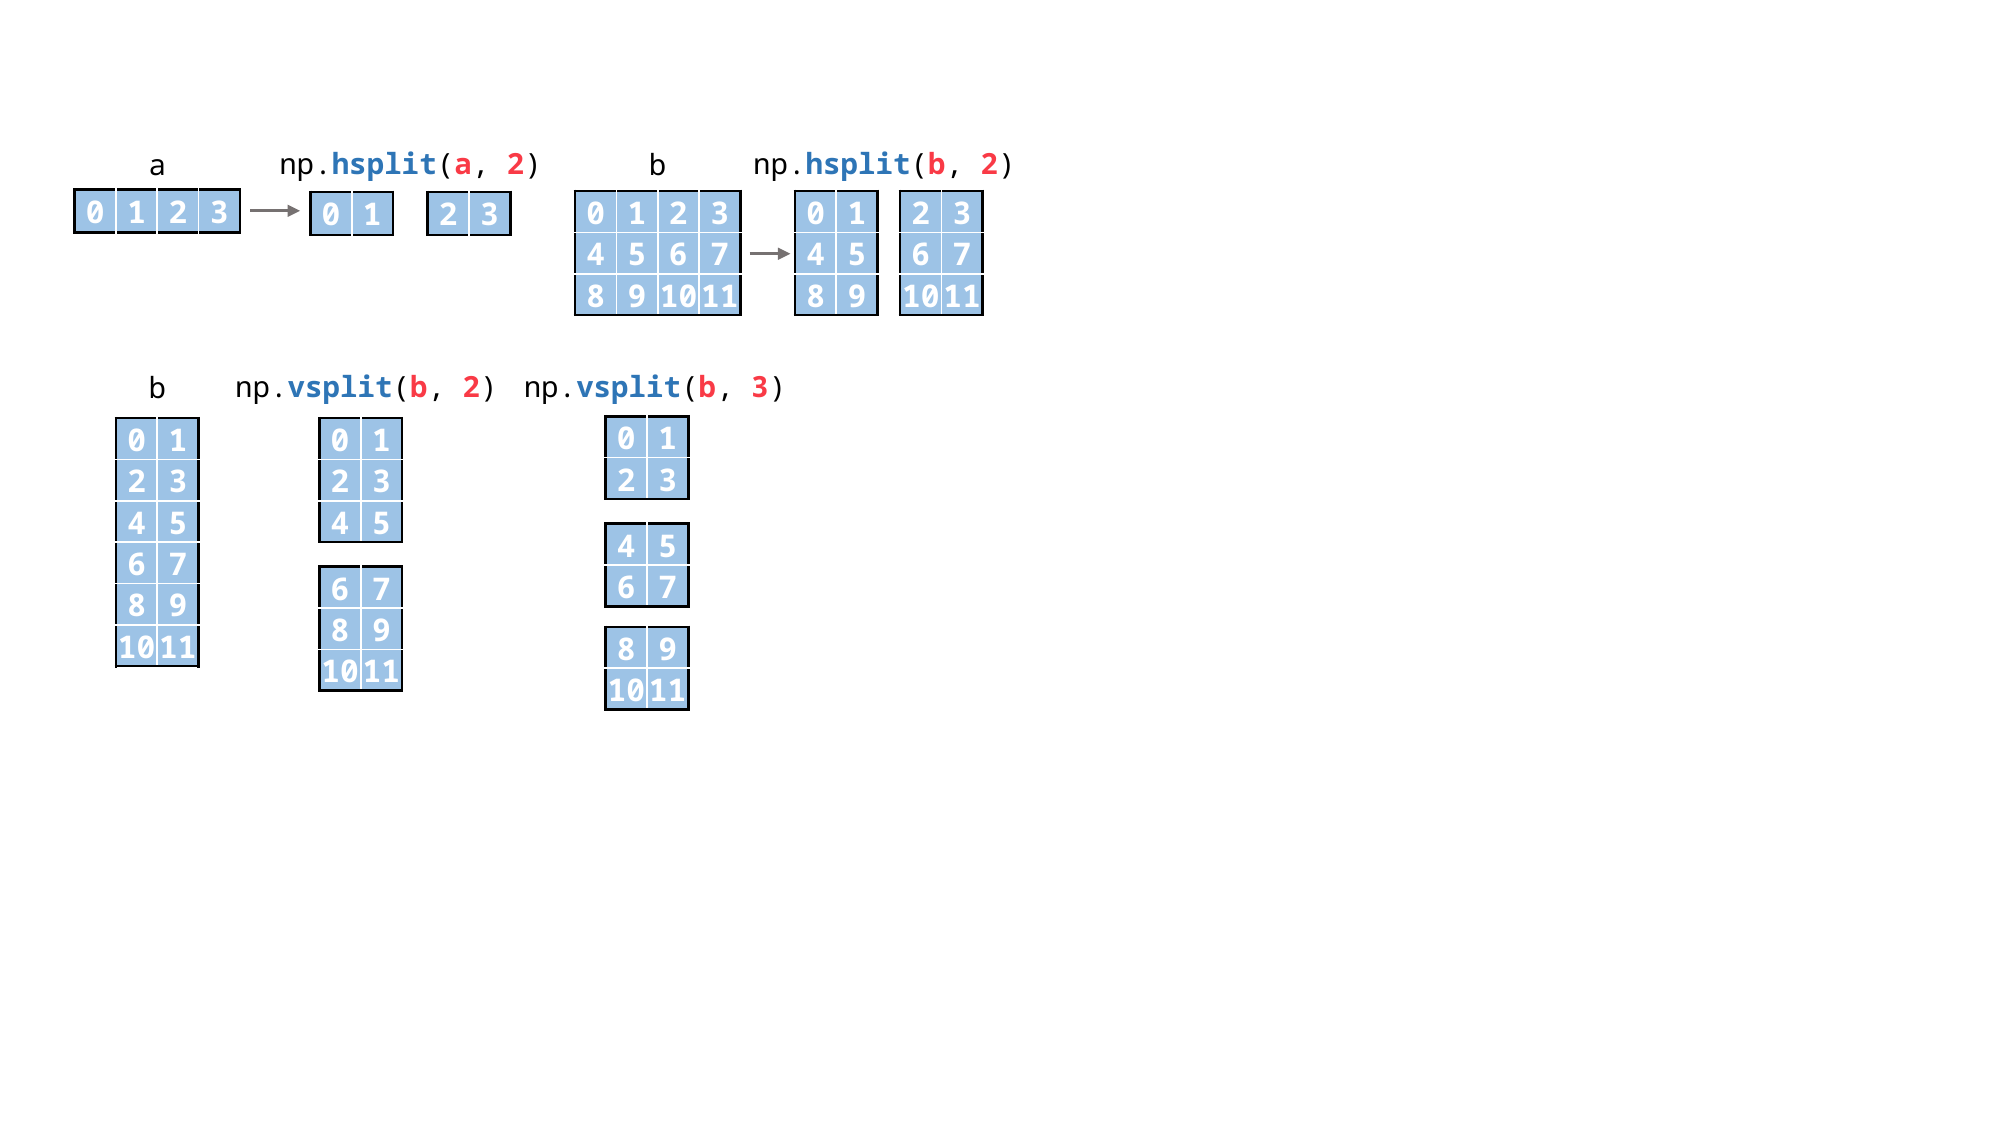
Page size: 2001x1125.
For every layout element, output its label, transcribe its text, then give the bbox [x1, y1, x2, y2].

table_header 1 [617, 192, 657, 232]
table_header 3 [700, 192, 739, 232]
table_header 8 [607, 628, 646, 667]
table_cell 5 [617, 233, 657, 273]
table_cell 10 [117, 626, 156, 665]
text_box b [623, 139, 692, 189]
table_cell 9 [158, 584, 197, 624]
table_cell 7 [700, 233, 739, 273]
table_cell 3 [362, 460, 401, 500]
table_cell 7 [942, 233, 981, 273]
table_header 3 [470, 193, 509, 234]
table_header 1 [362, 419, 401, 459]
table_cell 10 [659, 275, 698, 314]
table_header 1 [837, 192, 876, 232]
table_header 2 [158, 191, 198, 231]
table_cell 9 [837, 275, 876, 314]
table_cell 10 [901, 275, 941, 314]
table_cell 8 [796, 275, 835, 314]
table_header 1 [353, 193, 392, 234]
table_cell 5 [837, 233, 876, 273]
table_header 0 [576, 192, 616, 232]
table_cell 9 [617, 275, 657, 314]
text_box np.vsplit(b, 2) [231, 361, 502, 411]
table_header 0 [321, 419, 360, 459]
table_cell 6 [901, 233, 941, 273]
text_box b [123, 361, 192, 412]
table_header 2 [429, 193, 468, 234]
table_cell 2 [117, 460, 156, 500]
table_header 0 [76, 191, 115, 231]
table_cell 6 [117, 543, 156, 583]
table_cell 7 [158, 543, 197, 583]
table_cell 11 [648, 669, 687, 708]
table_cell 2 [607, 458, 646, 498]
table_cell 10 [607, 669, 646, 708]
table_header 2 [659, 192, 698, 232]
table_cell 10 [321, 650, 360, 689]
table_header 7 [362, 568, 401, 607]
text_box a [123, 139, 192, 189]
table_header 2 [901, 192, 941, 232]
table_header 3 [942, 192, 981, 232]
table_cell 4 [796, 233, 835, 273]
table_header 5 [648, 525, 687, 564]
table_cell 11 [362, 650, 401, 689]
table_cell 3 [158, 460, 197, 500]
table_cell 11 [942, 275, 981, 314]
table_cell 6 [607, 566, 646, 605]
table_cell 8 [321, 609, 360, 649]
table_cell 11 [700, 275, 739, 314]
table_cell 4 [321, 502, 360, 541]
table_cell 5 [158, 502, 197, 541]
table_cell 11 [158, 626, 197, 665]
table_cell 7 [648, 566, 687, 605]
table_header 0 [607, 418, 646, 457]
table_header 0 [796, 192, 835, 232]
table_cell 6 [659, 233, 698, 273]
table_header 1 [158, 419, 197, 459]
text_box np.hsplit(b, 2) [691, 137, 1077, 188]
table_cell 9 [362, 609, 401, 649]
table_cell 5 [362, 502, 401, 541]
table_cell 4 [117, 502, 156, 541]
table_header 1 [648, 418, 687, 457]
text_box np.vsplit(b, 3) [519, 361, 791, 411]
table_header 9 [648, 628, 687, 667]
table_cell 8 [117, 584, 156, 624]
table_header 0 [312, 193, 351, 234]
table_header 6 [321, 568, 360, 607]
table_cell 2 [321, 460, 360, 500]
table_cell 3 [648, 458, 687, 498]
table_cell 8 [576, 275, 616, 314]
table_header 3 [199, 191, 239, 231]
table_header 0 [117, 419, 156, 459]
text_box np.hsplit(a, 2) [245, 137, 576, 188]
table_header 1 [117, 191, 156, 231]
table_cell 4 [576, 233, 616, 273]
table_header 4 [607, 525, 646, 564]
